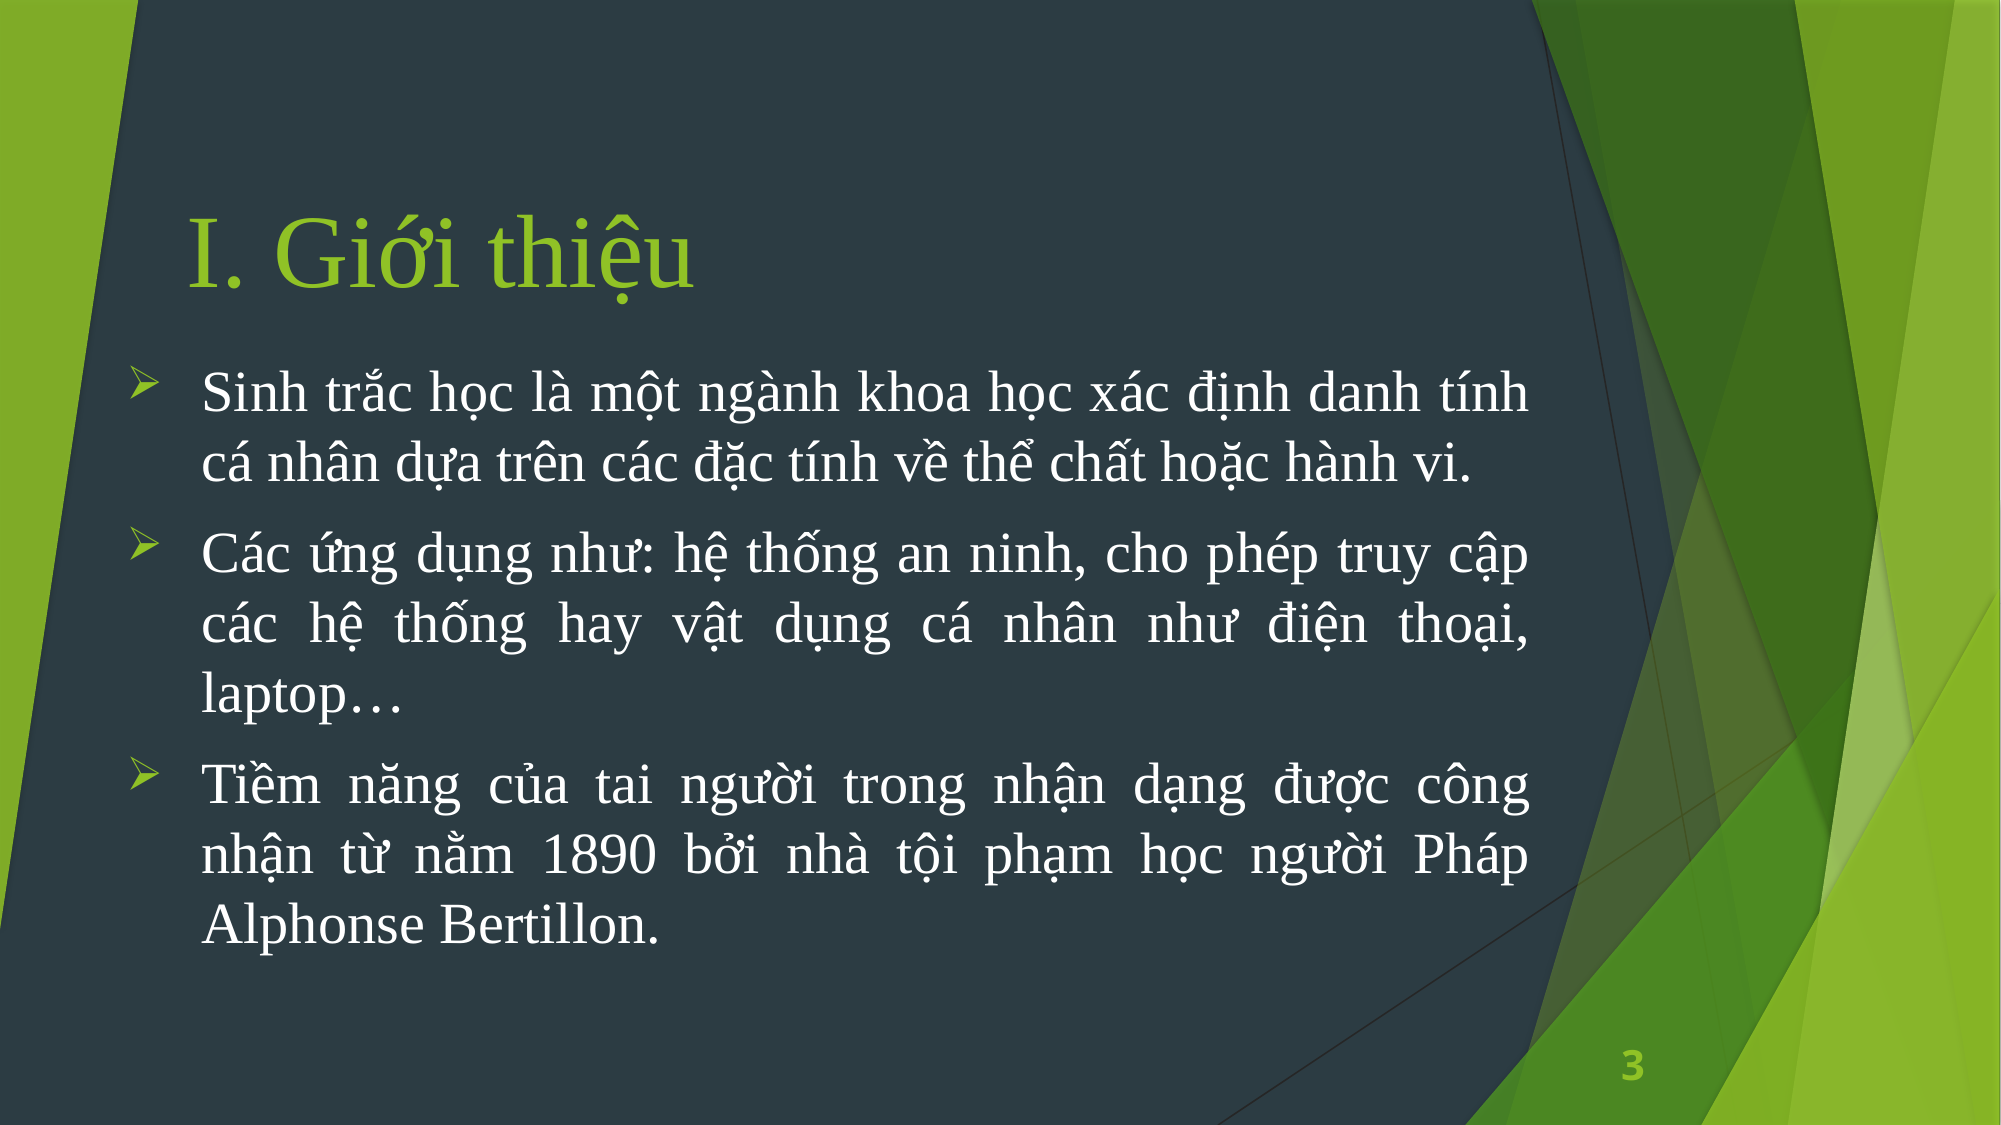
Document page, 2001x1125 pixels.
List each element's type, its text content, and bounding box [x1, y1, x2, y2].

slide_number 3 [1577, 1033, 1690, 1094]
title I. Giới thiệu [171, 126, 1446, 316]
subtitle Sinh trắc học là một ngành khoa học xác định danh tính cá nhân dựa trên các đặc tính về thể chất hoặc hành vi. Các ứng dụng như: hệ thống an ninh, cho phép truy cập các hệ thống hay vật dụng cá nhân như điện thoại, laptop… Tiềm năng của tai người trong nhận dạng được công nhận từ nằm 1890 bởi nhà tội phạm học người Pháp Alphonse Bertillon. [111, 345, 1547, 1014]
